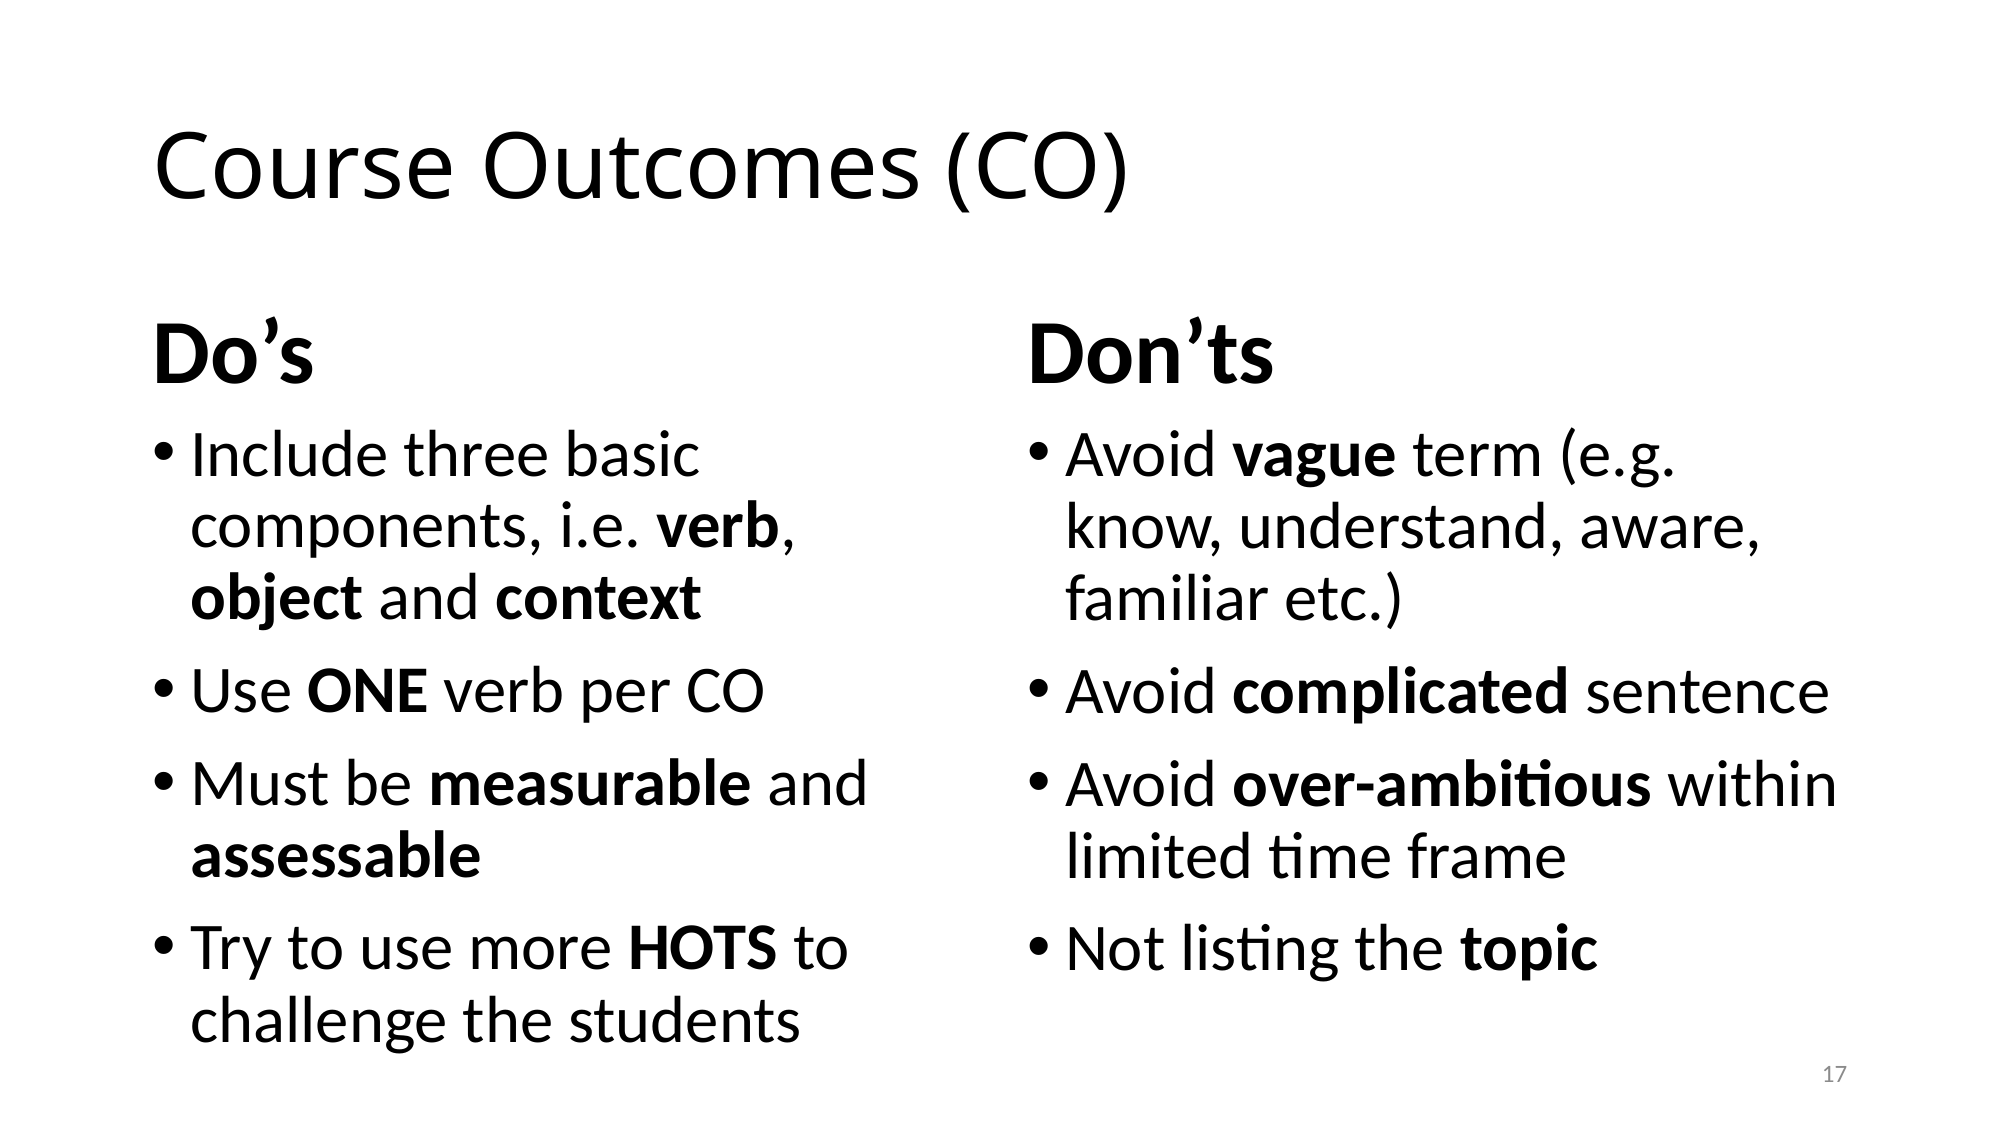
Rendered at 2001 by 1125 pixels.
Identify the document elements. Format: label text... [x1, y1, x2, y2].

list Include three basic components, i.e. verb, object and context Use ONE verb per CO Must be measurable and assessable Try to use more HOTS to challenge the students [137, 410, 984, 1016]
title Course Outcomes (CO) [137, 59, 1863, 278]
list Do’s [137, 275, 984, 410]
slide_number 17 [1412, 1042, 1863, 1103]
list Don’ts [1012, 275, 1863, 410]
list Avoid vague term (e.g. know, understand, aware, familiar etc.) Avoid complicated sentence Avoid over-ambitious within limited time frame Not listing the topic [1012, 410, 1863, 1016]
